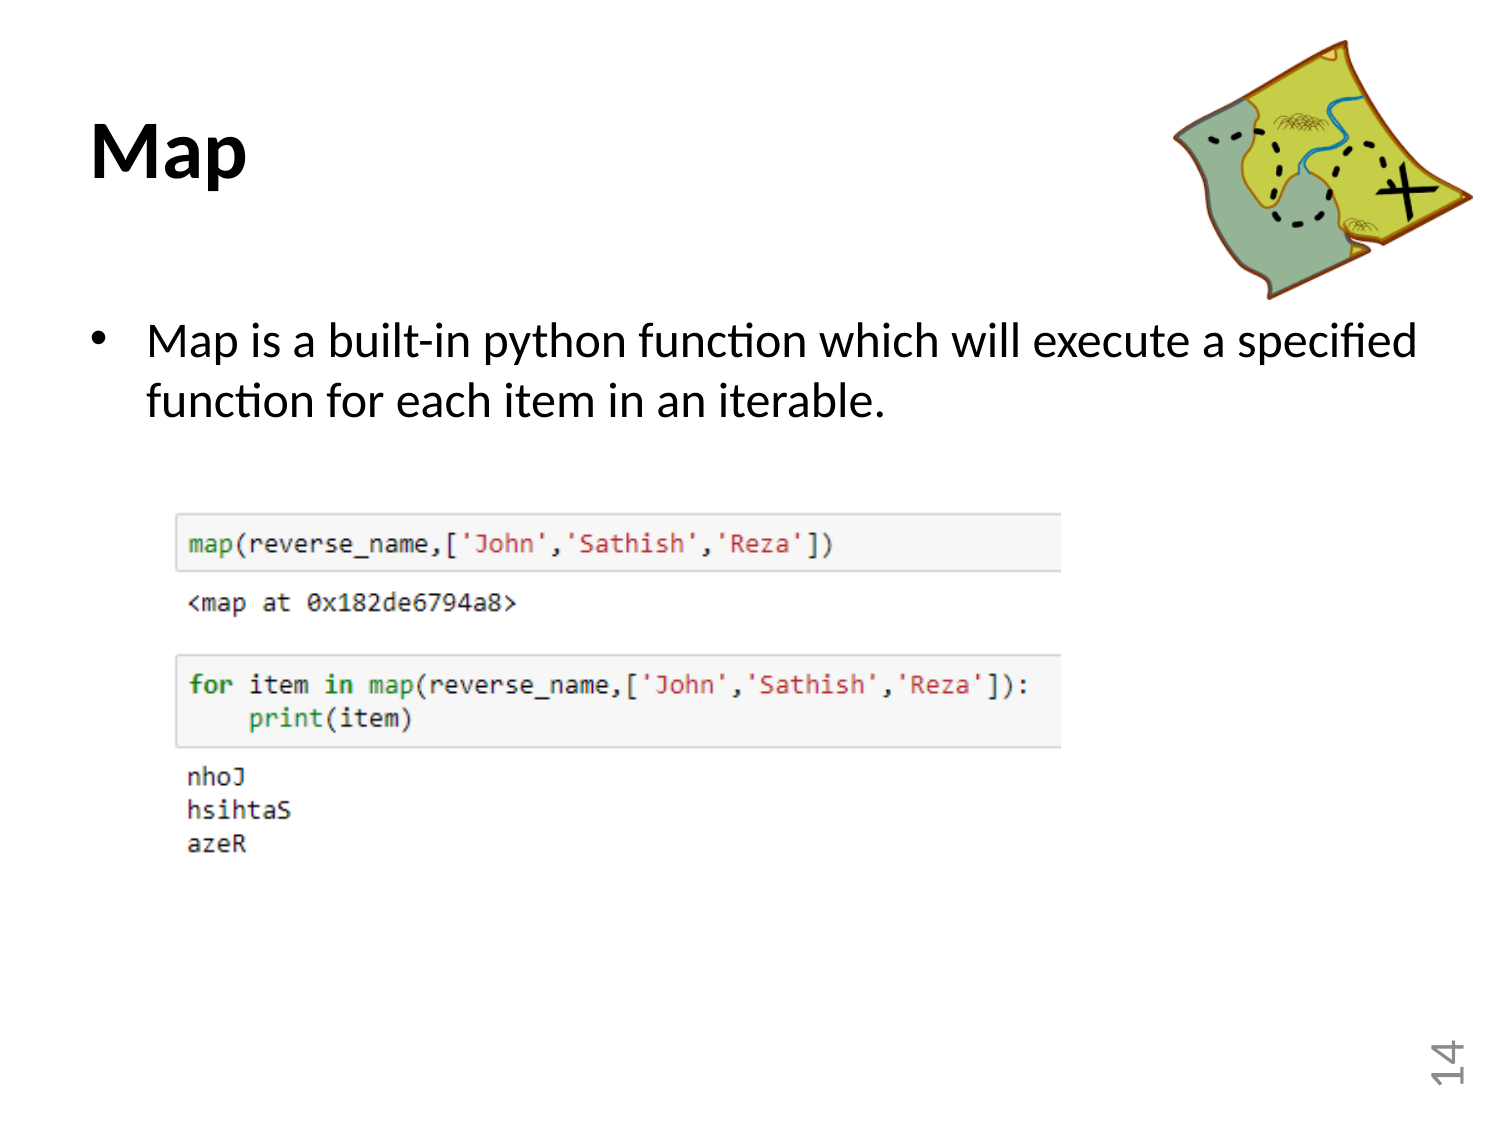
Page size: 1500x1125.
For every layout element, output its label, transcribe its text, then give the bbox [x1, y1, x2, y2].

text_box Map [74, 87, 1168, 203]
picture [162, 496, 1062, 880]
text_box Map is a built-in python function which will execute a specified function for each item in an iterable. [74, 299, 1438, 495]
picture [1173, 40, 1474, 301]
slide_number 14 [1412, 1025, 1475, 1125]
